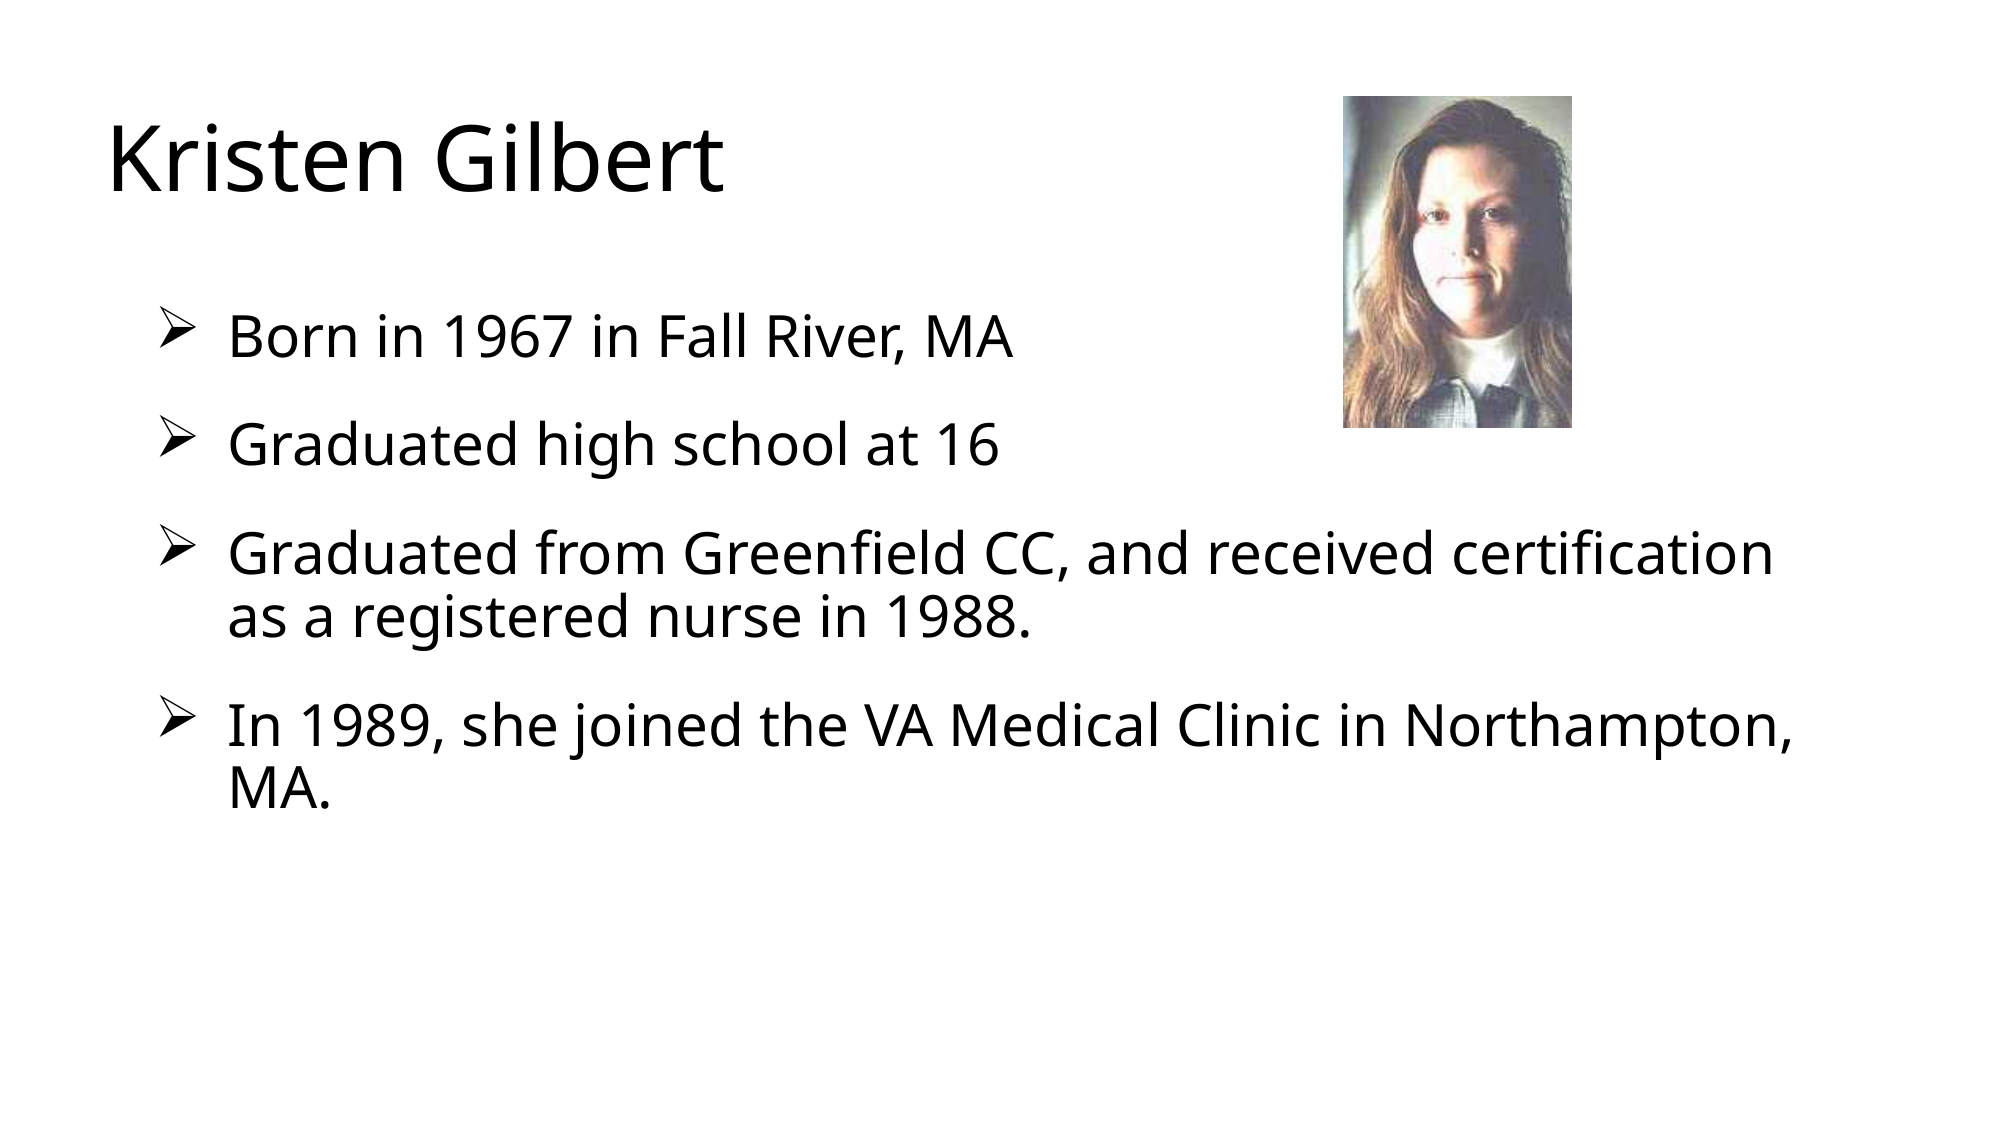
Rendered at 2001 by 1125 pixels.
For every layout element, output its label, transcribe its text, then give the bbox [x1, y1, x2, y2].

picture [1343, 96, 1572, 429]
title Kristen Gilbert [90, 52, 1863, 271]
list Born in 1967 in Fall River, MA Graduated high school at 16 Graduated from Greenfield CC, and received certification as a registered nurse in 1988. In 1989, she joined the VA Medical Clinic in Northampton, MA. [137, 299, 1863, 1014]
